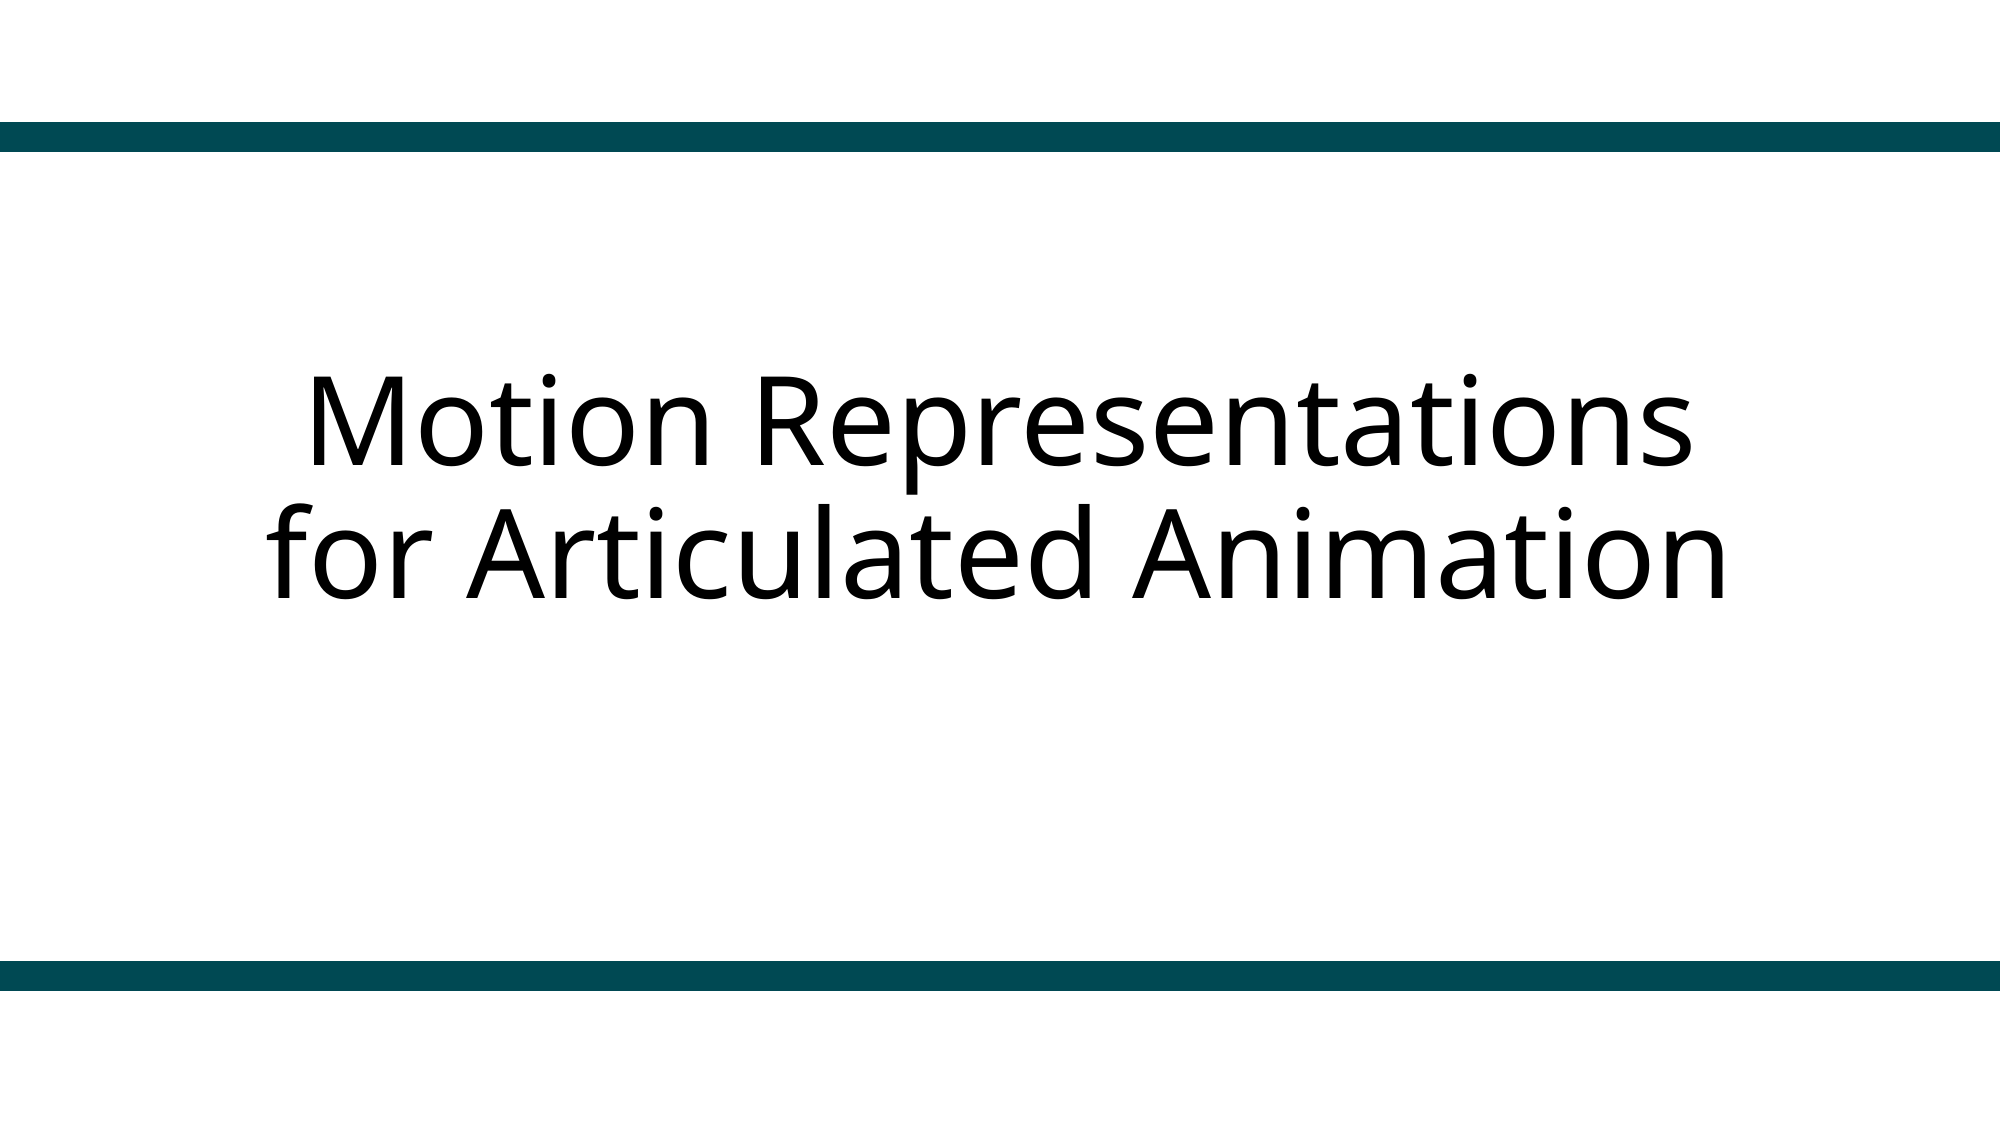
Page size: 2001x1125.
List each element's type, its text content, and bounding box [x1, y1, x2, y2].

title Motion Representations for Articulated Animation [249, 346, 1750, 634]
text_box [0, 122, 2000, 152]
text_box [0, 961, 2000, 991]
